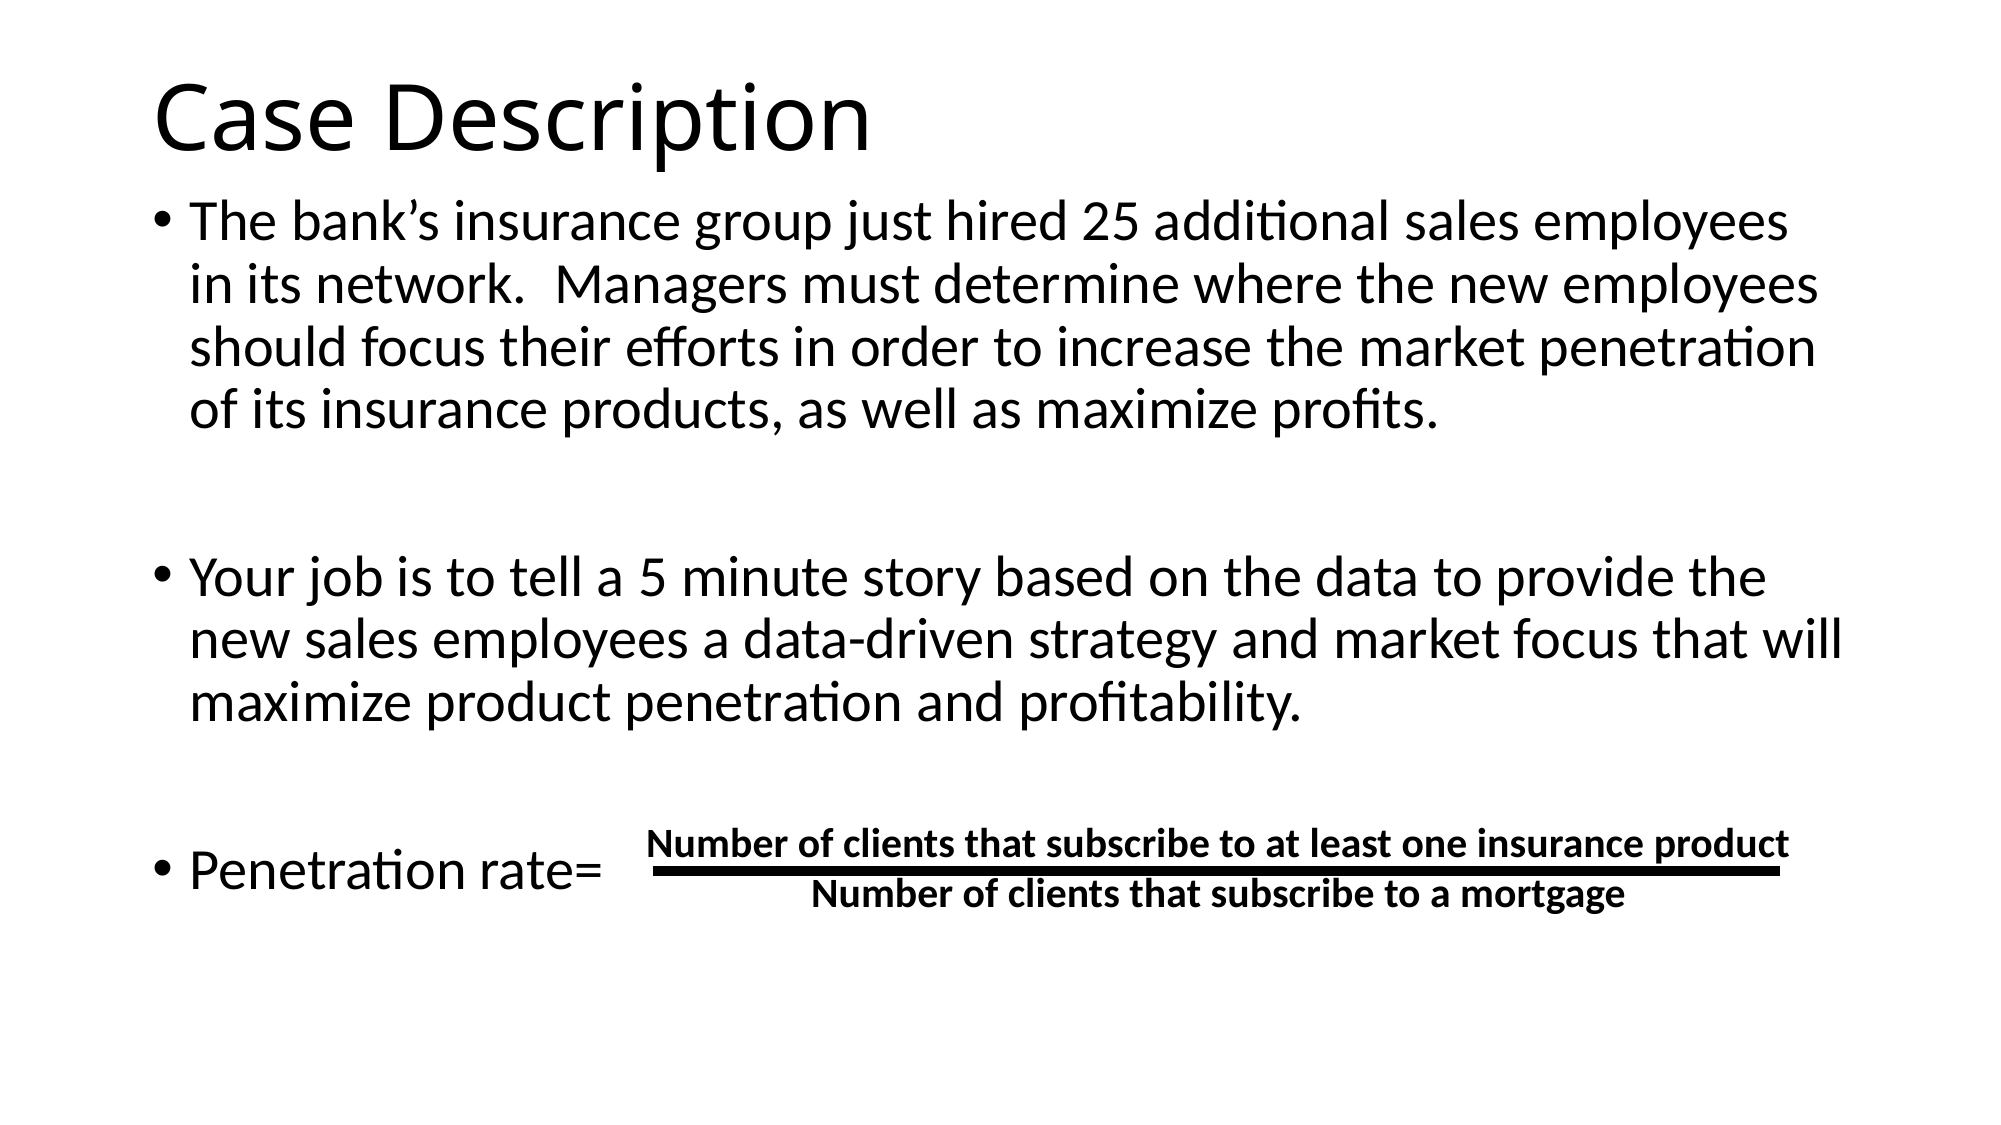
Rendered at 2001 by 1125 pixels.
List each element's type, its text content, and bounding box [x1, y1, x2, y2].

text_box Number of clients that subscribe to at least one insurance product Number of clients that subscribe to a mortgage [631, 808, 1806, 924]
title Case Description [137, 59, 1863, 182]
list The bank’s insurance group just hired 25 additional sales employees in its network. Managers must determine where the new employees should focus their efforts in order to increase the market penetration of its insurance products, as well as maximize profits. Your job is to tell a 5 minute story based on the data to provide the new sales employees a data-driven strategy and market focus that will maximize product penetration and profitability. Penetration rate= [137, 182, 1863, 1085]
